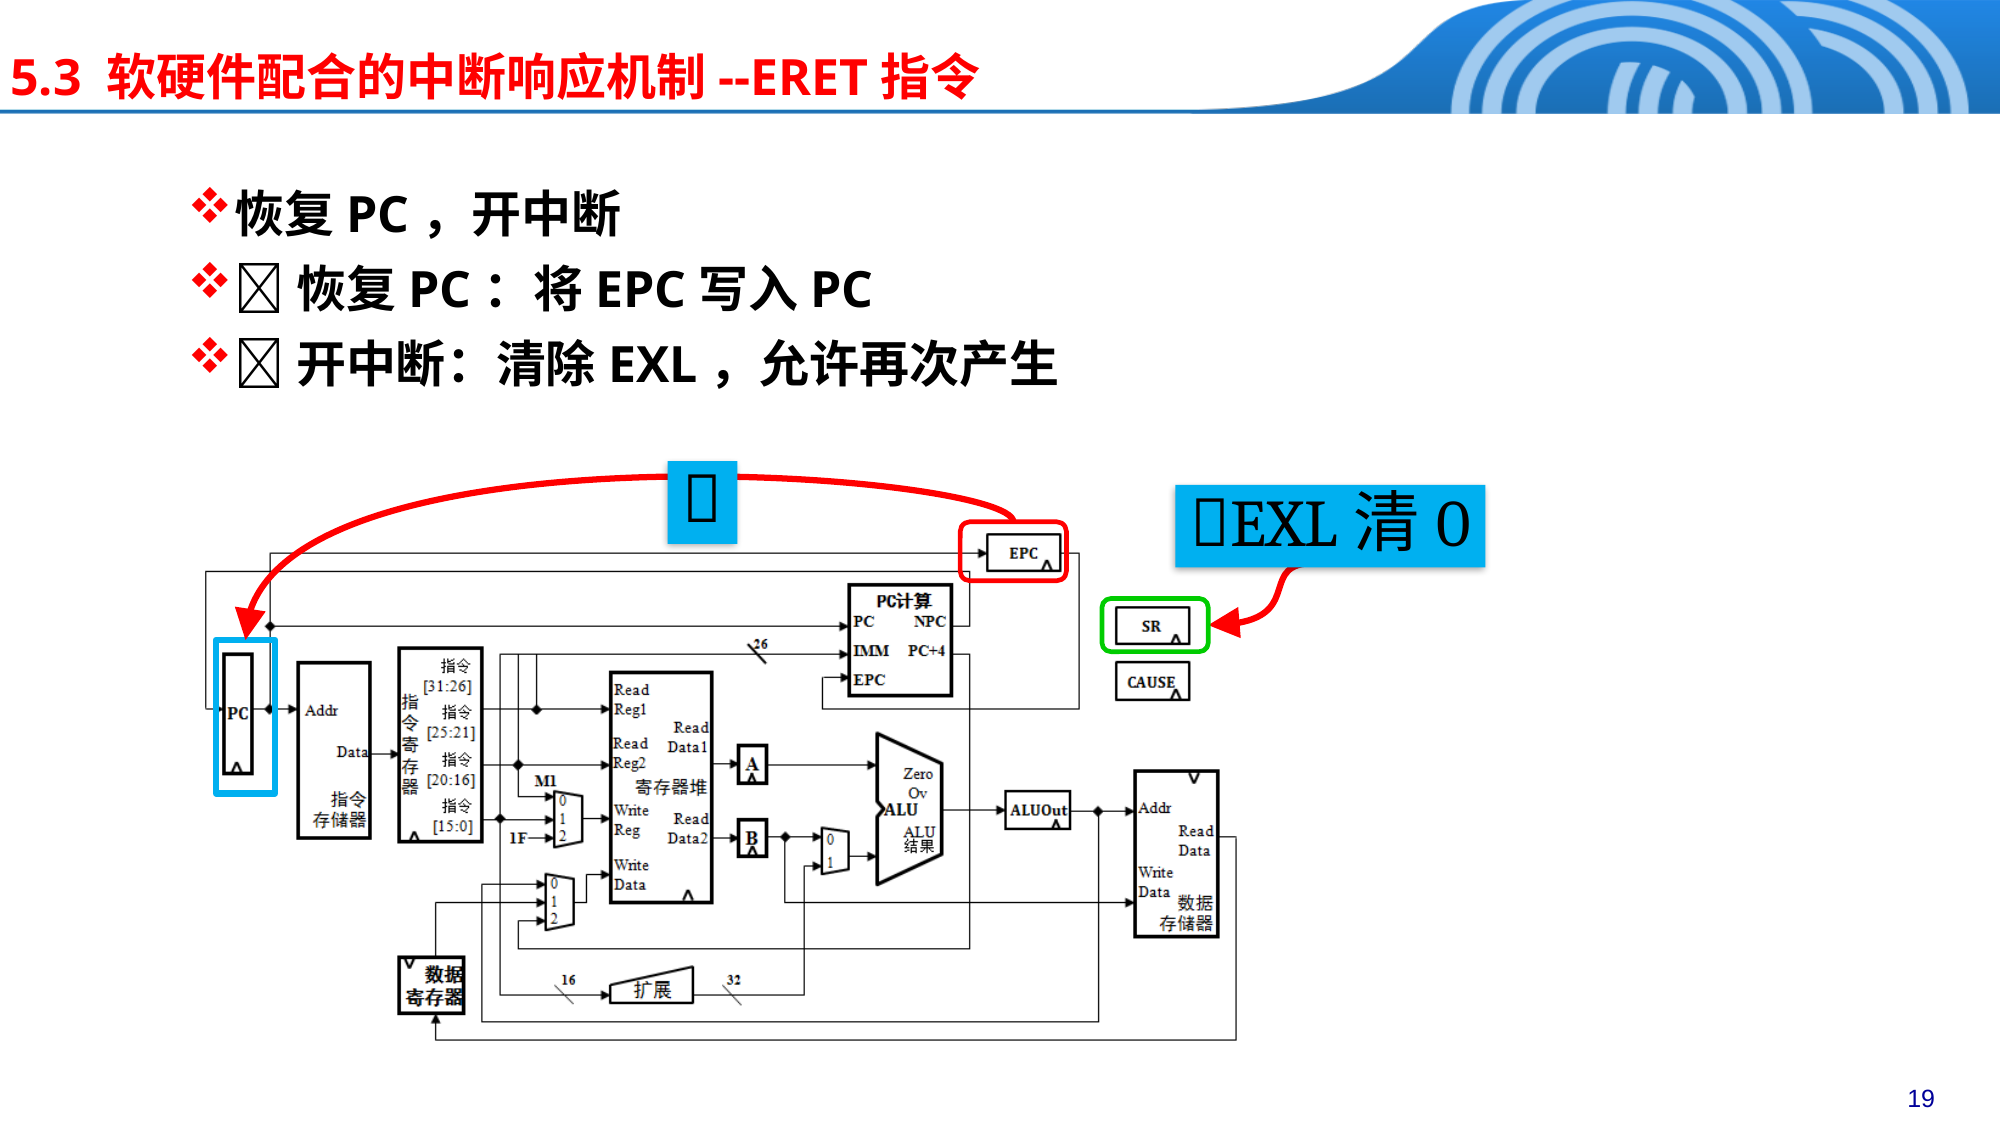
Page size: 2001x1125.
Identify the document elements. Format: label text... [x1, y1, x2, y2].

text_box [1208, 562, 1315, 626]
text_box  [693, 460, 738, 530]
picture [0, 0, 2000, 114]
text_box 5.3 软硬件配合的中断响应机制--ERET指令 [0, 49, 1399, 162]
picture [203, 531, 1238, 1042]
text_box [960, 521, 1067, 530]
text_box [570, 196, 689, 965]
list 恢复PC，开中断 恢复PC：将EPC写入PC 开中断：清除EXL，允许再次产生 [176, 162, 1602, 399]
text_box EXL清0 [1175, 484, 1486, 568]
